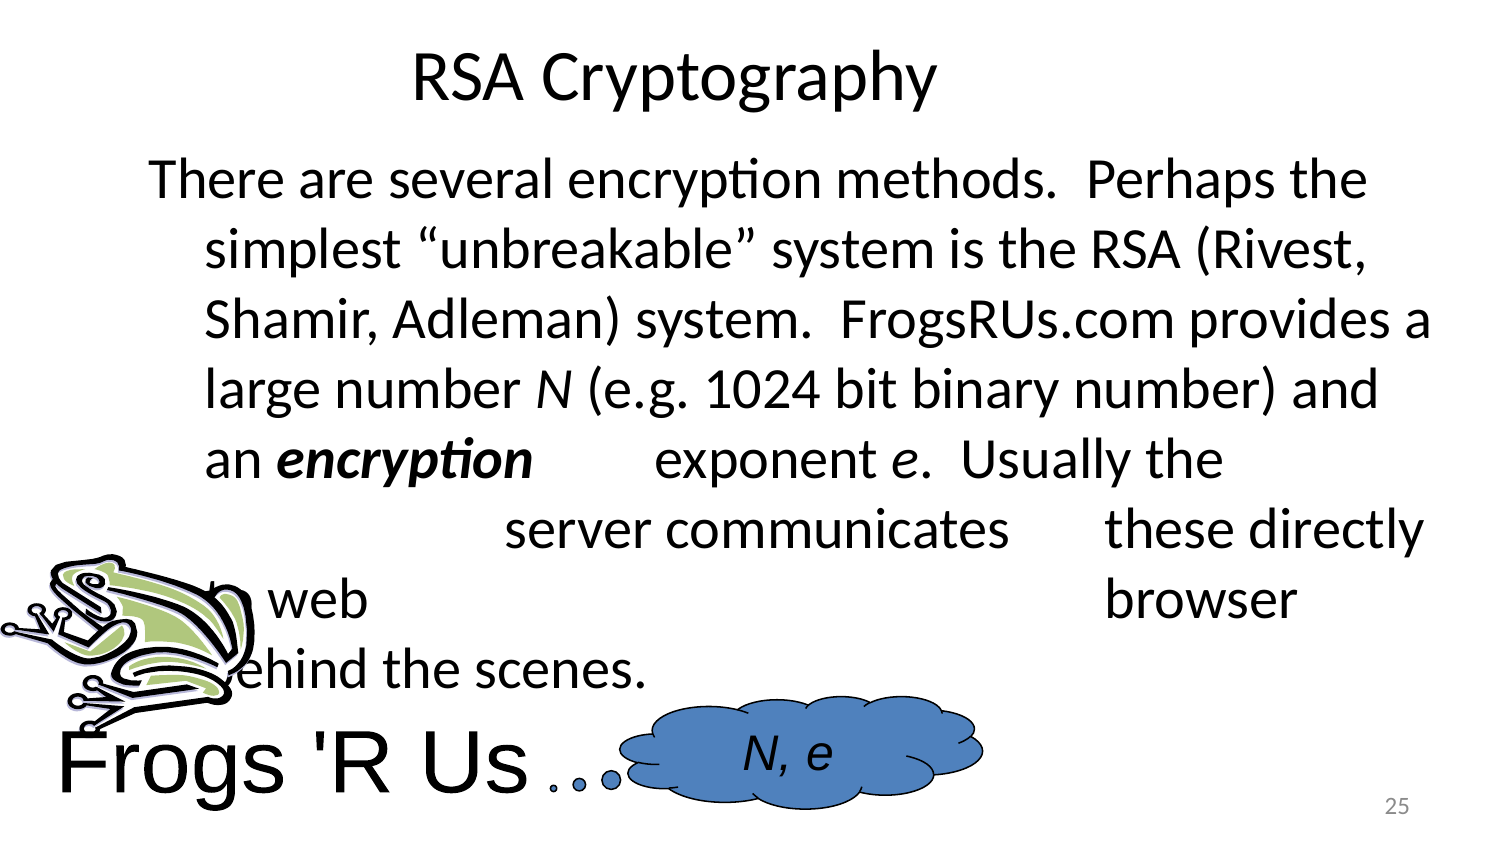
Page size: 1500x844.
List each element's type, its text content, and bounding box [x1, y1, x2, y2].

picture [0, 553, 257, 741]
text_box N, e [601, 770, 621, 790]
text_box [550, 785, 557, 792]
title RSA Cryptography [0, 20, 1350, 123]
text_box N, e [619, 696, 983, 810]
list There are several encryption methods. Perhaps the simplest “unbreakable” system is the RSA (Rivest, Shamir, Adleman) system. FrogsRUs.com provides a large number N (e.g. 1024 bit binary number) and an encryption exponent e. Usually the server communicates these directly to web browser behind the scenes. [133, 132, 1459, 715]
slide_number 25 [1074, 782, 1425, 827]
text_box N, e [573, 778, 586, 791]
